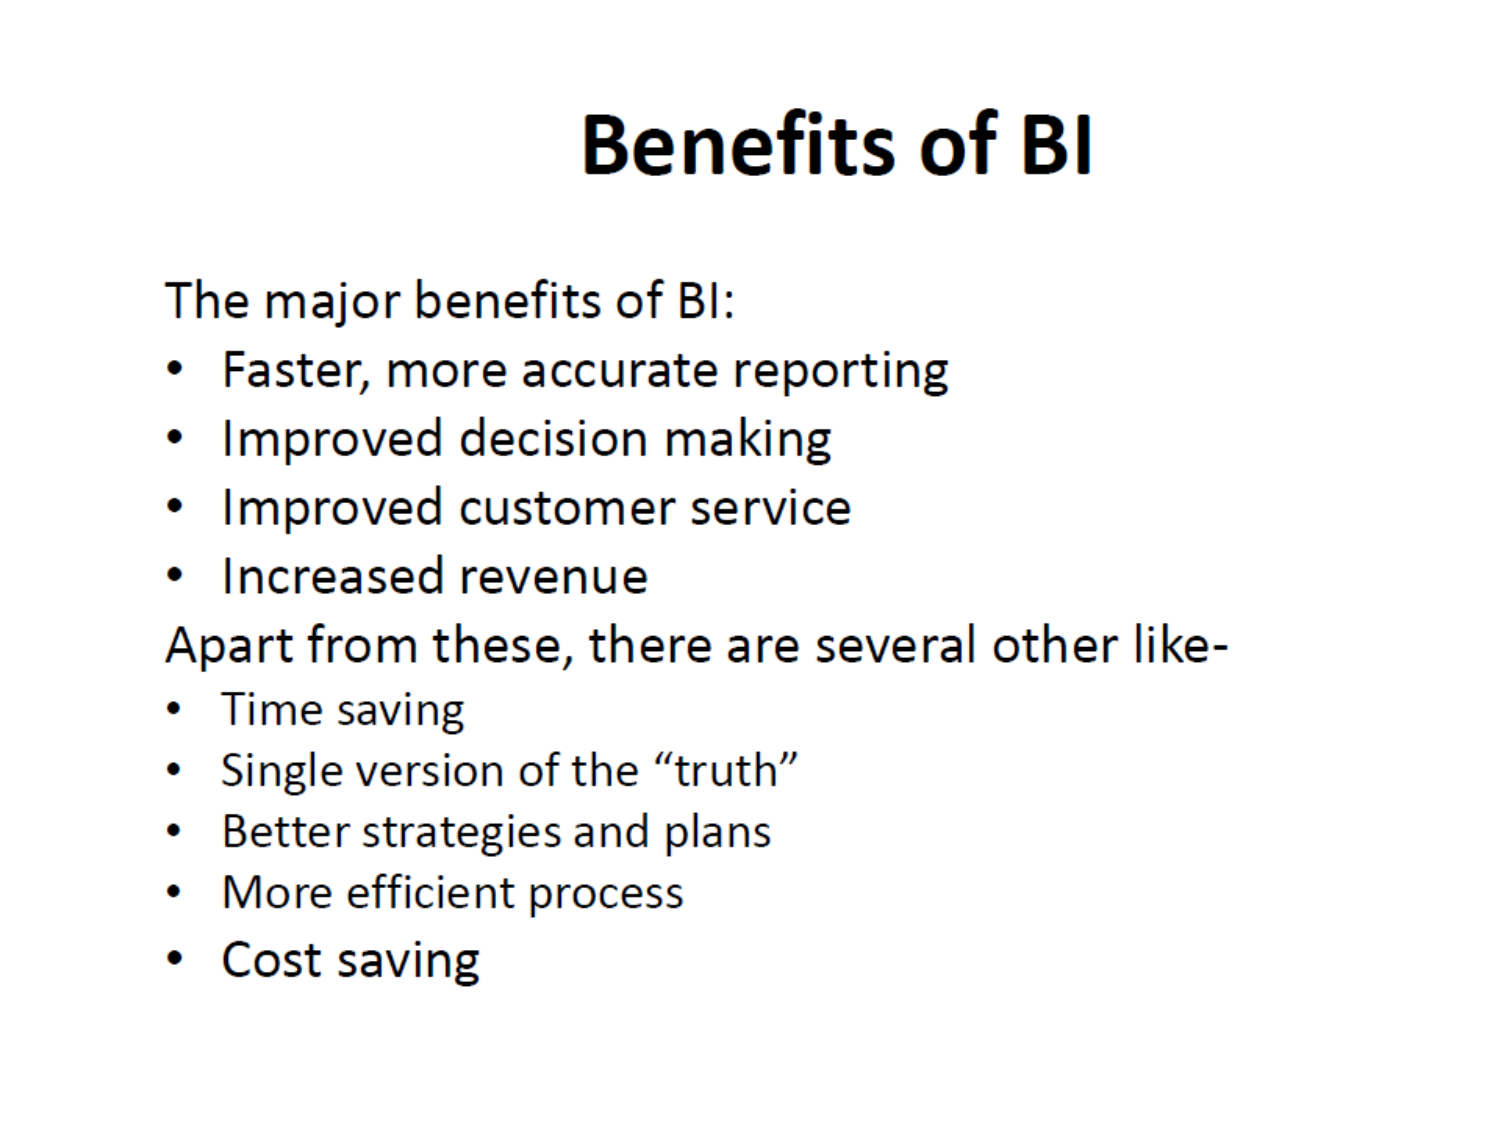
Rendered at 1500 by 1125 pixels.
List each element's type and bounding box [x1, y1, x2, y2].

picture [127, 93, 1373, 1032]
